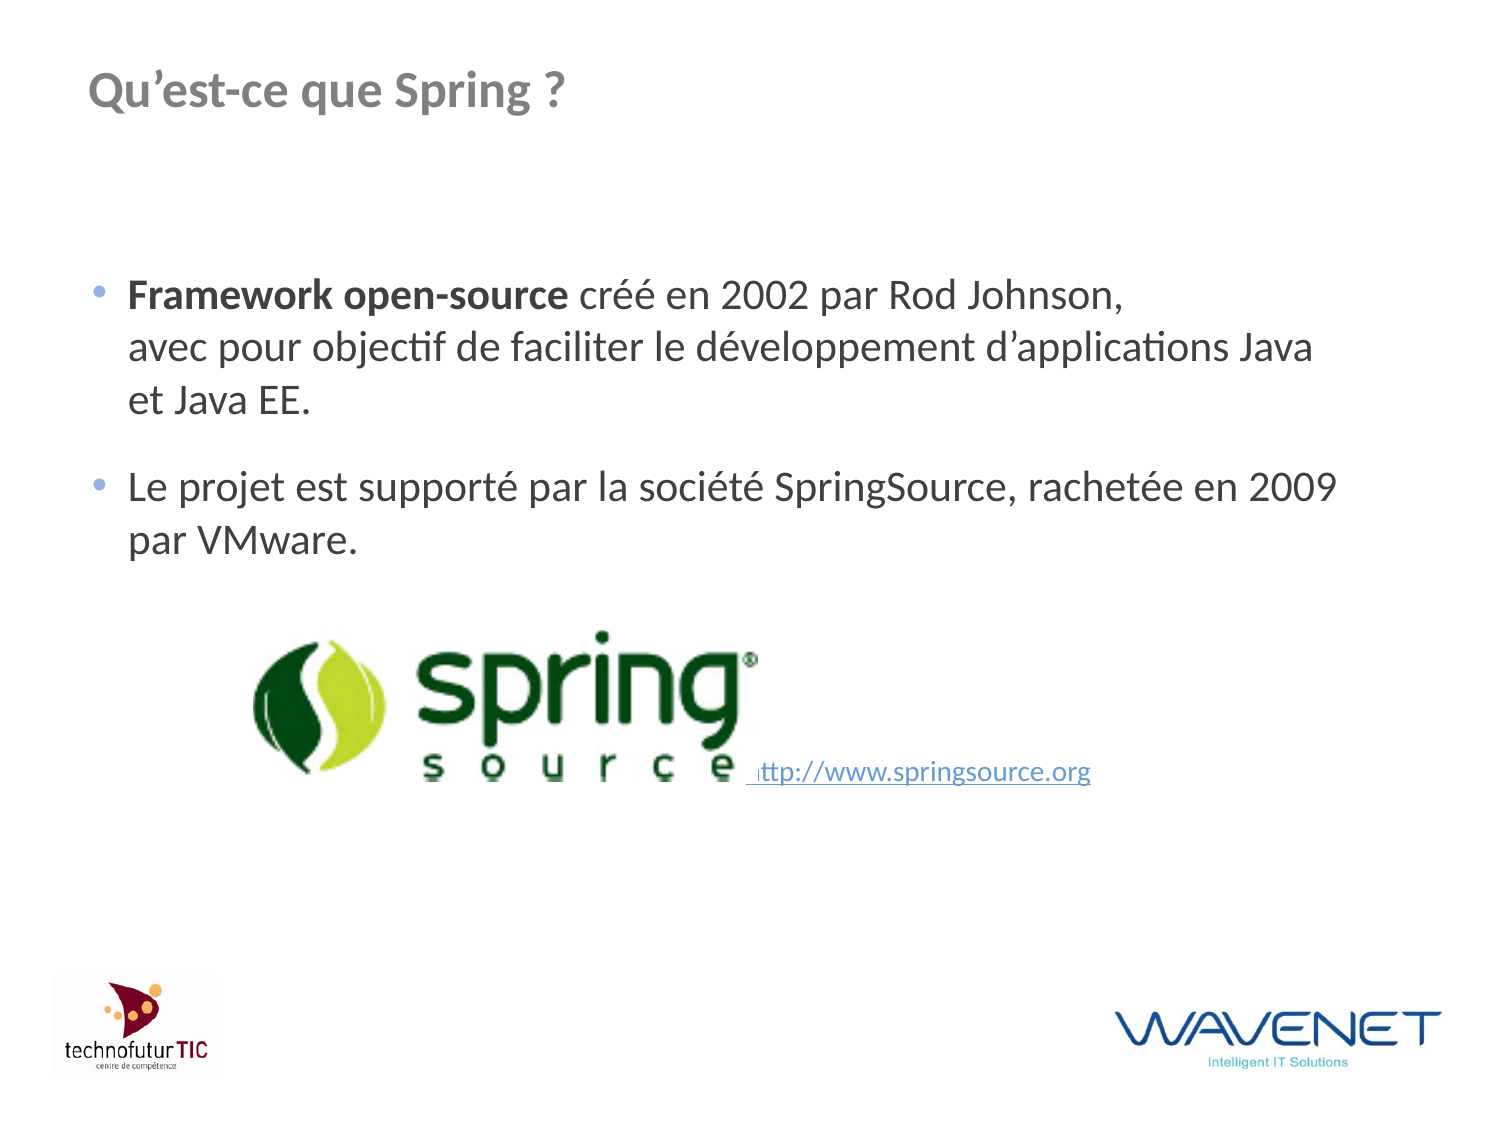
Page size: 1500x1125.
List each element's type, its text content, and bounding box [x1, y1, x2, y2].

list Framework open-source créé en 2002 par Rod Johnson, avec pour objectif de faciliter le développement d’applications Java et Java EE. Le projet est supporté par la société SpringSource, rachetée en 2009 par VMware. http://www.springsource.org [76, 257, 1372, 894]
picture [253, 630, 759, 783]
picture [53, 975, 218, 1077]
picture [1113, 1009, 1443, 1071]
title Qu’est-ce que Spring ? [72, 47, 1426, 145]
